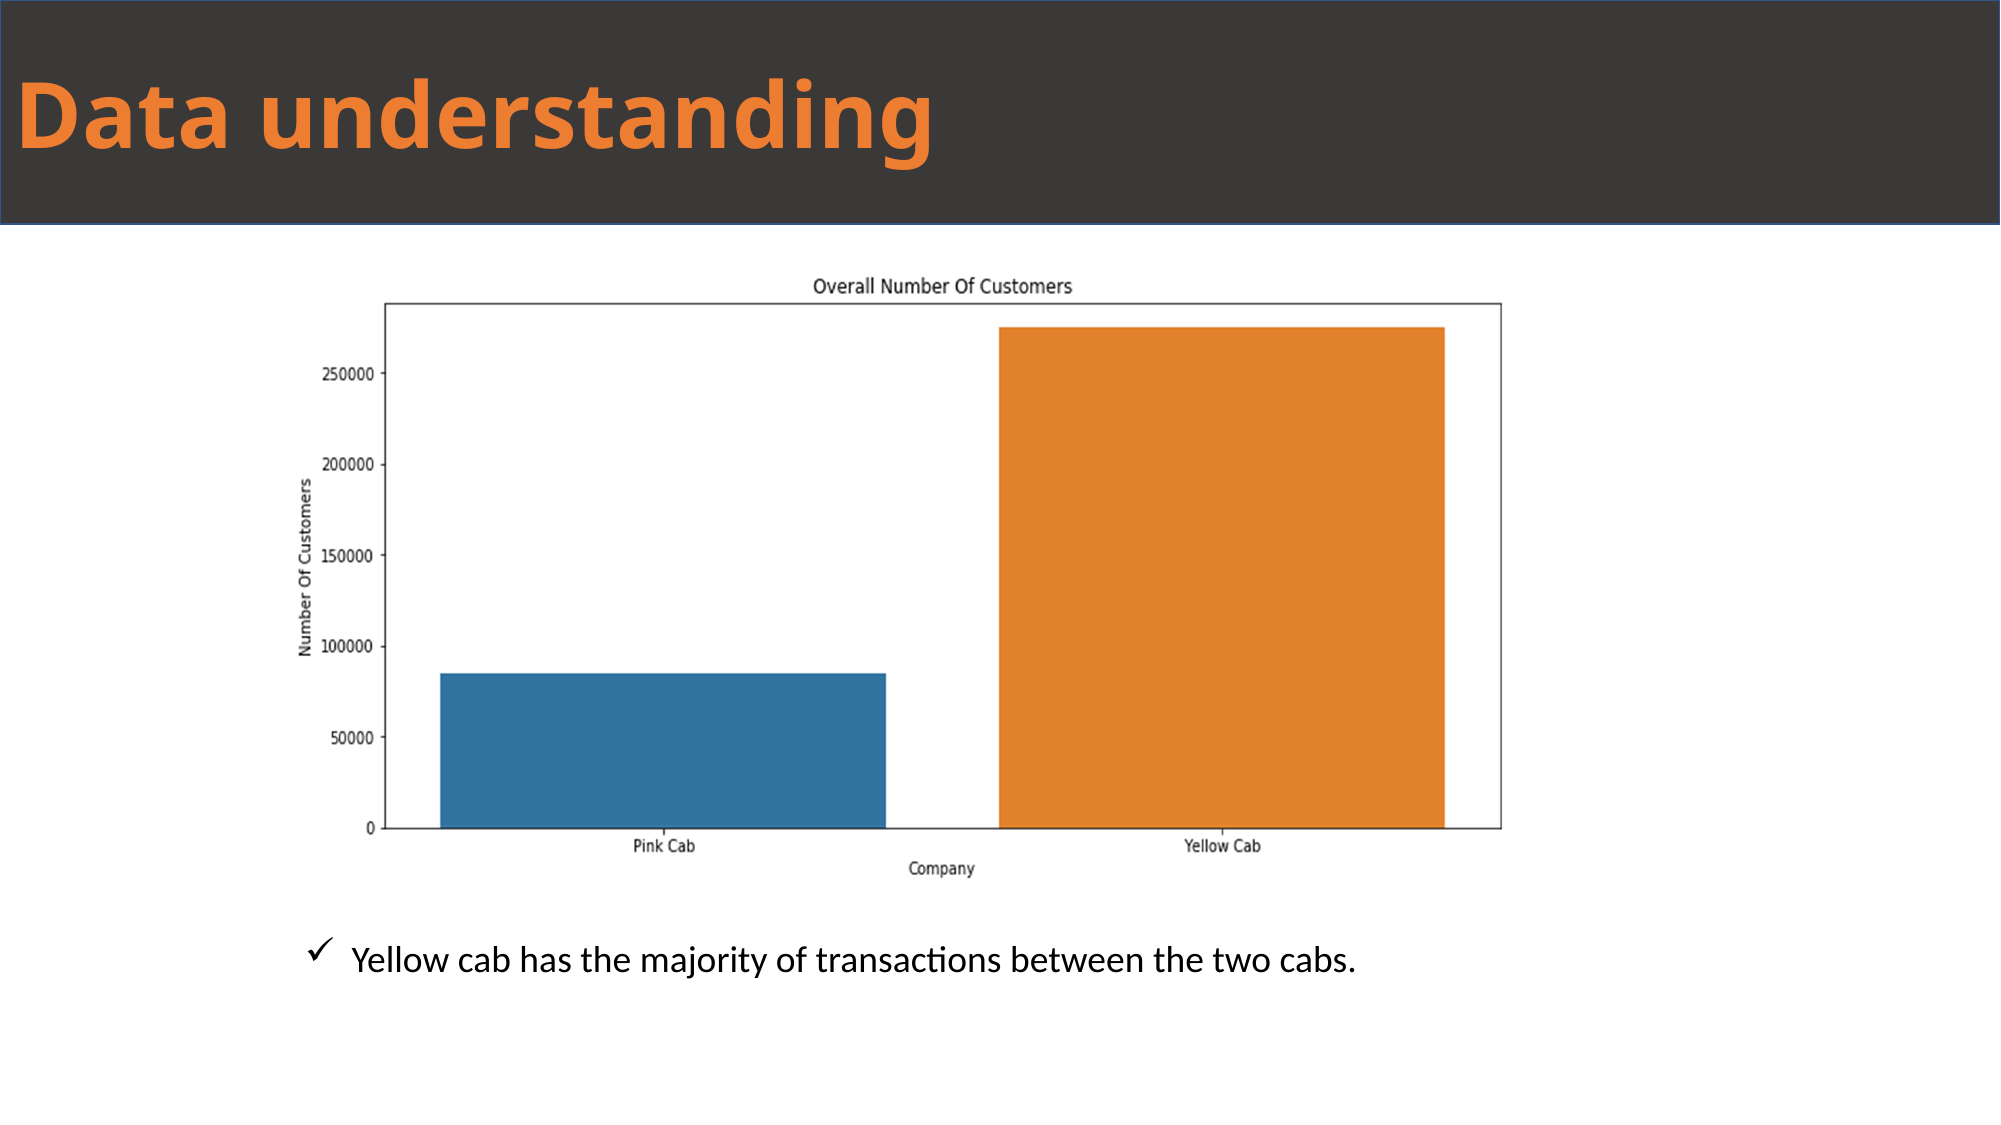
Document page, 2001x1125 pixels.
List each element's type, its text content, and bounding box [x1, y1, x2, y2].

picture [289, 266, 1510, 890]
text_box Yellow cab has the majority of transactions between the two cabs. [289, 927, 1669, 988]
text_box Data understanding [0, 0, 2000, 225]
